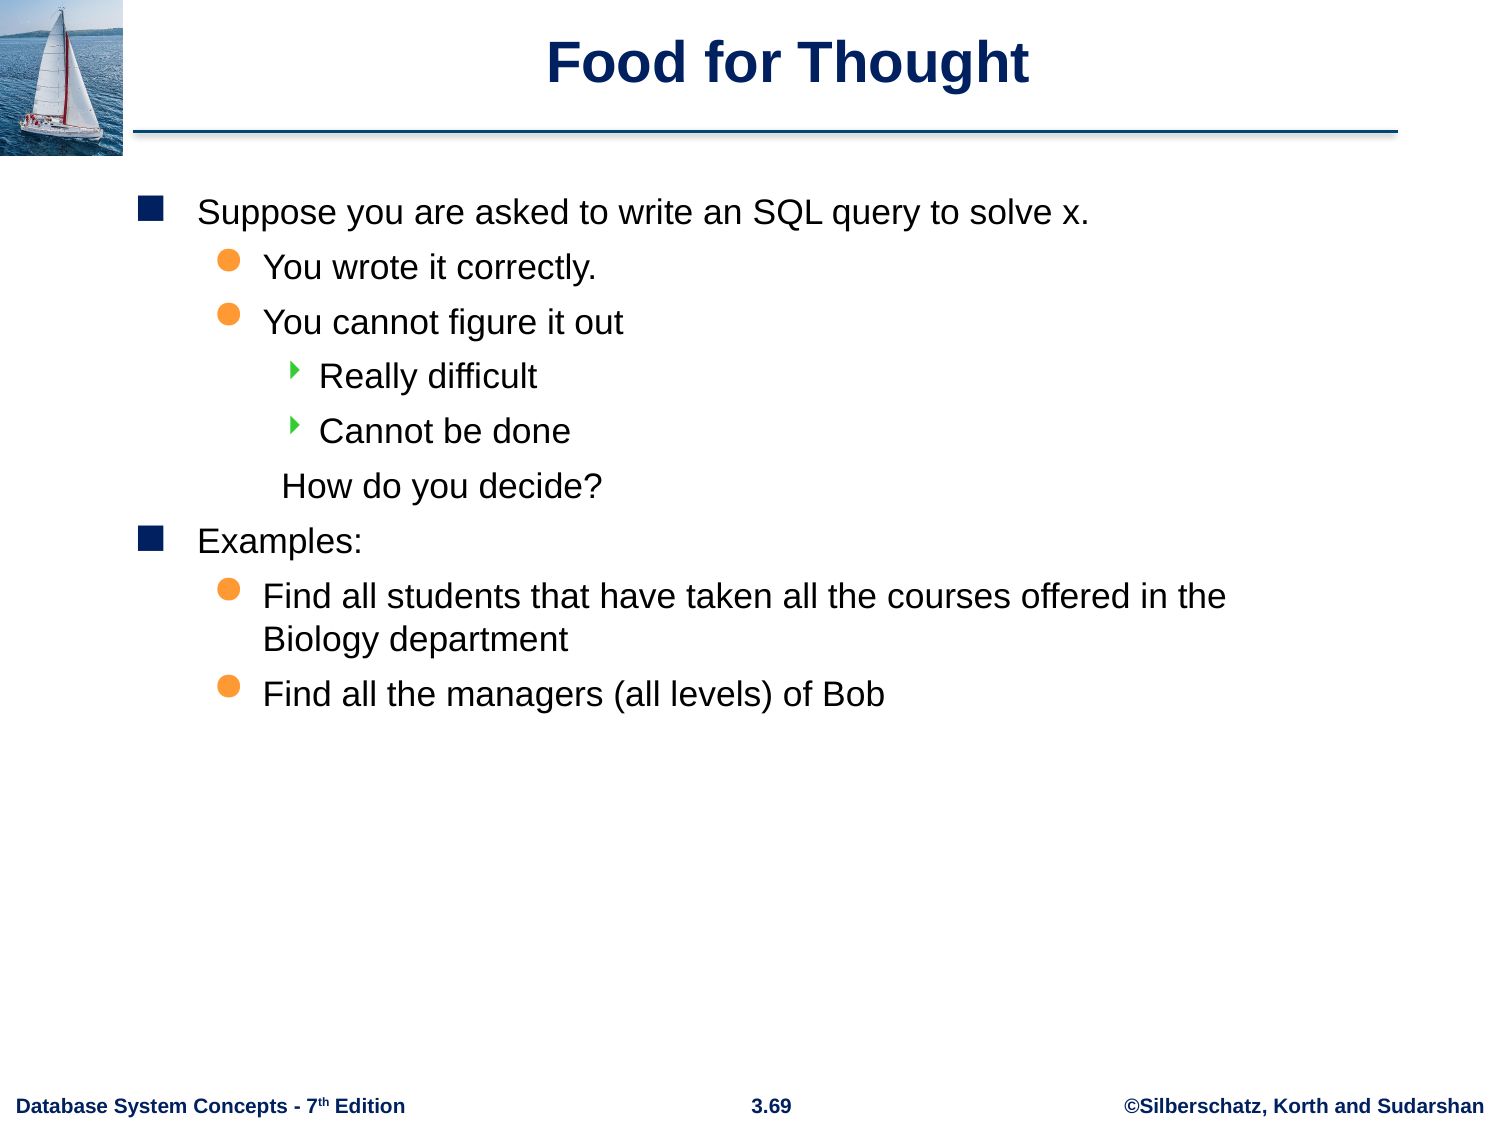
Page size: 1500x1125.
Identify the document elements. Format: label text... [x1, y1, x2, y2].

list Suppose you are asked to write an SQL query to solve x. You wrote it correctly. You cannot figure it out Really difficult Cannot be done How do you decide? Examples: Find all students that have taken all the courses offered in the Biology department Find all the managers (all levels) of Bob [126, 181, 1317, 982]
title Food for Thought [125, 8, 1452, 110]
picture [0, 0, 123, 156]
